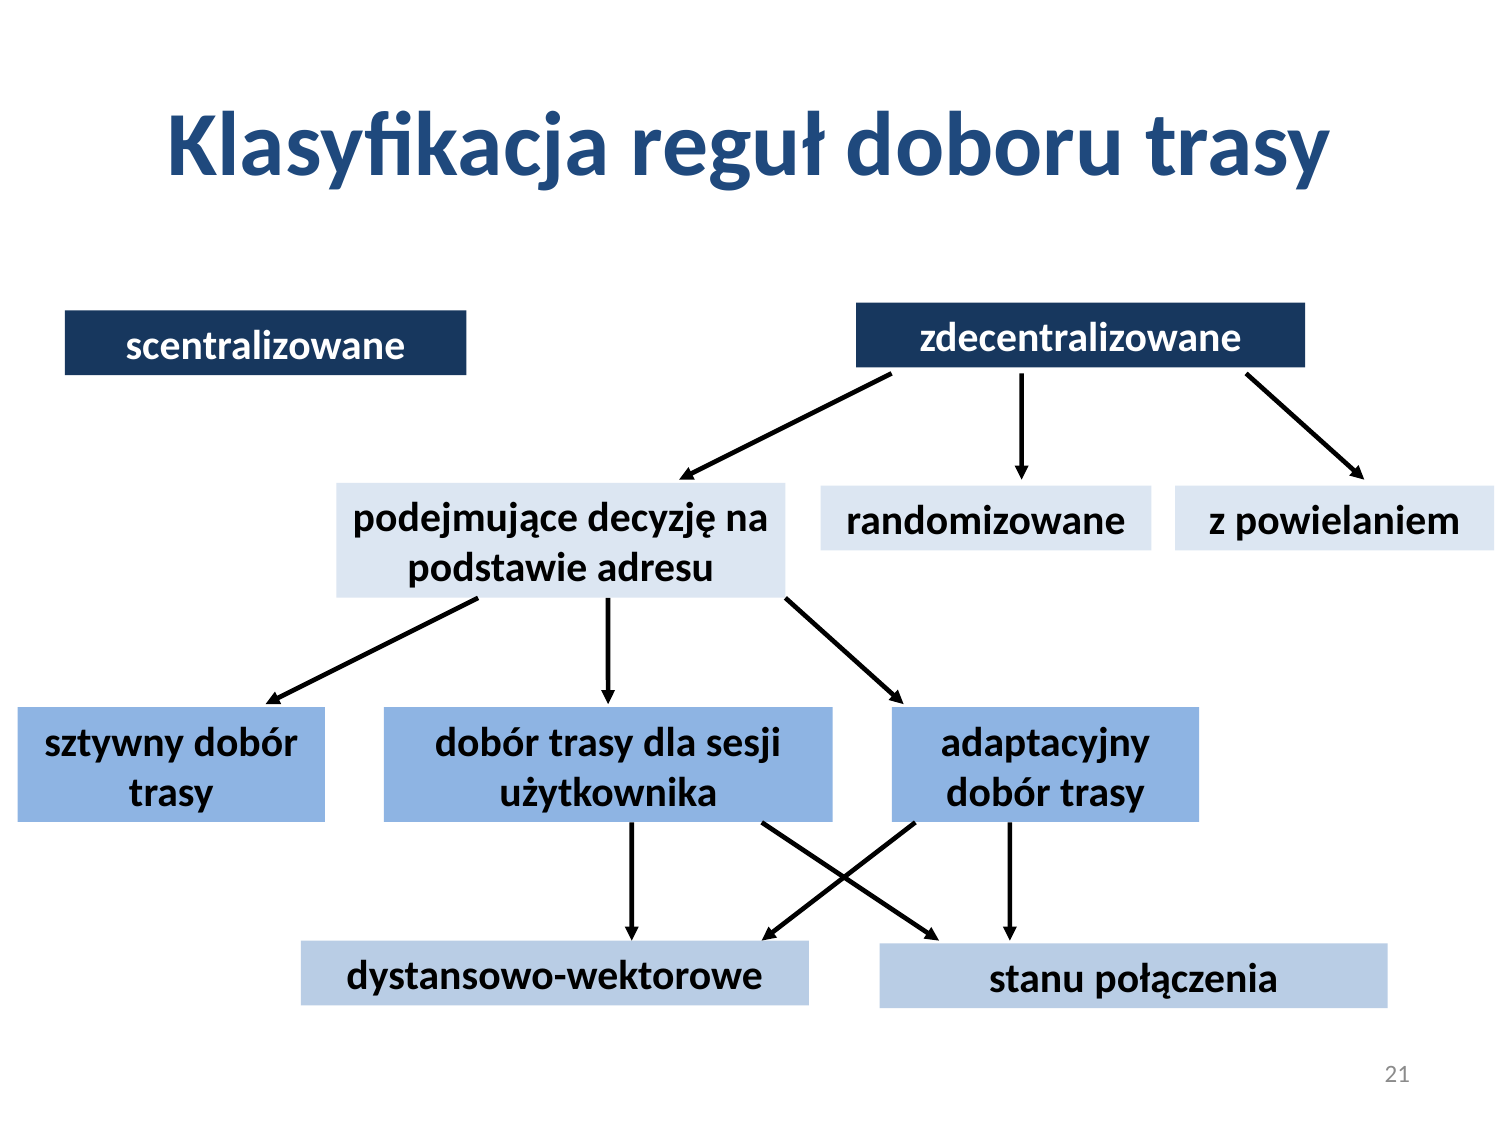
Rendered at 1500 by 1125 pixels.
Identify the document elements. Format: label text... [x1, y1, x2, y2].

text_box dobór trasy dla sesji użytkownika [383, 707, 833, 822]
title Klasyfikacja reguł doboru trasy [75, 45, 1425, 233]
text_box stanu połączenia [879, 943, 1388, 1009]
text_box [1245, 373, 1365, 480]
text_box [679, 373, 892, 480]
text_box [1015, 373, 1028, 480]
text_box adaptacyjny dobór trasy [891, 707, 1200, 822]
text_box z powielaniem [1175, 485, 1495, 551]
slide_number 21 [1074, 1042, 1425, 1103]
text_box [265, 597, 479, 705]
text_box [761, 822, 916, 941]
text_box [625, 822, 638, 941]
text_box [1003, 822, 1017, 941]
text_box randomizowane [820, 485, 1152, 551]
text_box dystansowo-wektorowe [300, 940, 809, 1006]
text_box podejmujące decyzję na podstawie adresu [336, 482, 786, 598]
text_box zdecentralizowane [856, 302, 1306, 368]
text_box sztywny dobór trasy [17, 707, 325, 822]
text_box [845, 877, 940, 941]
text_box scentralizowane [64, 310, 467, 376]
text_box [601, 597, 615, 705]
text_box [785, 597, 904, 705]
